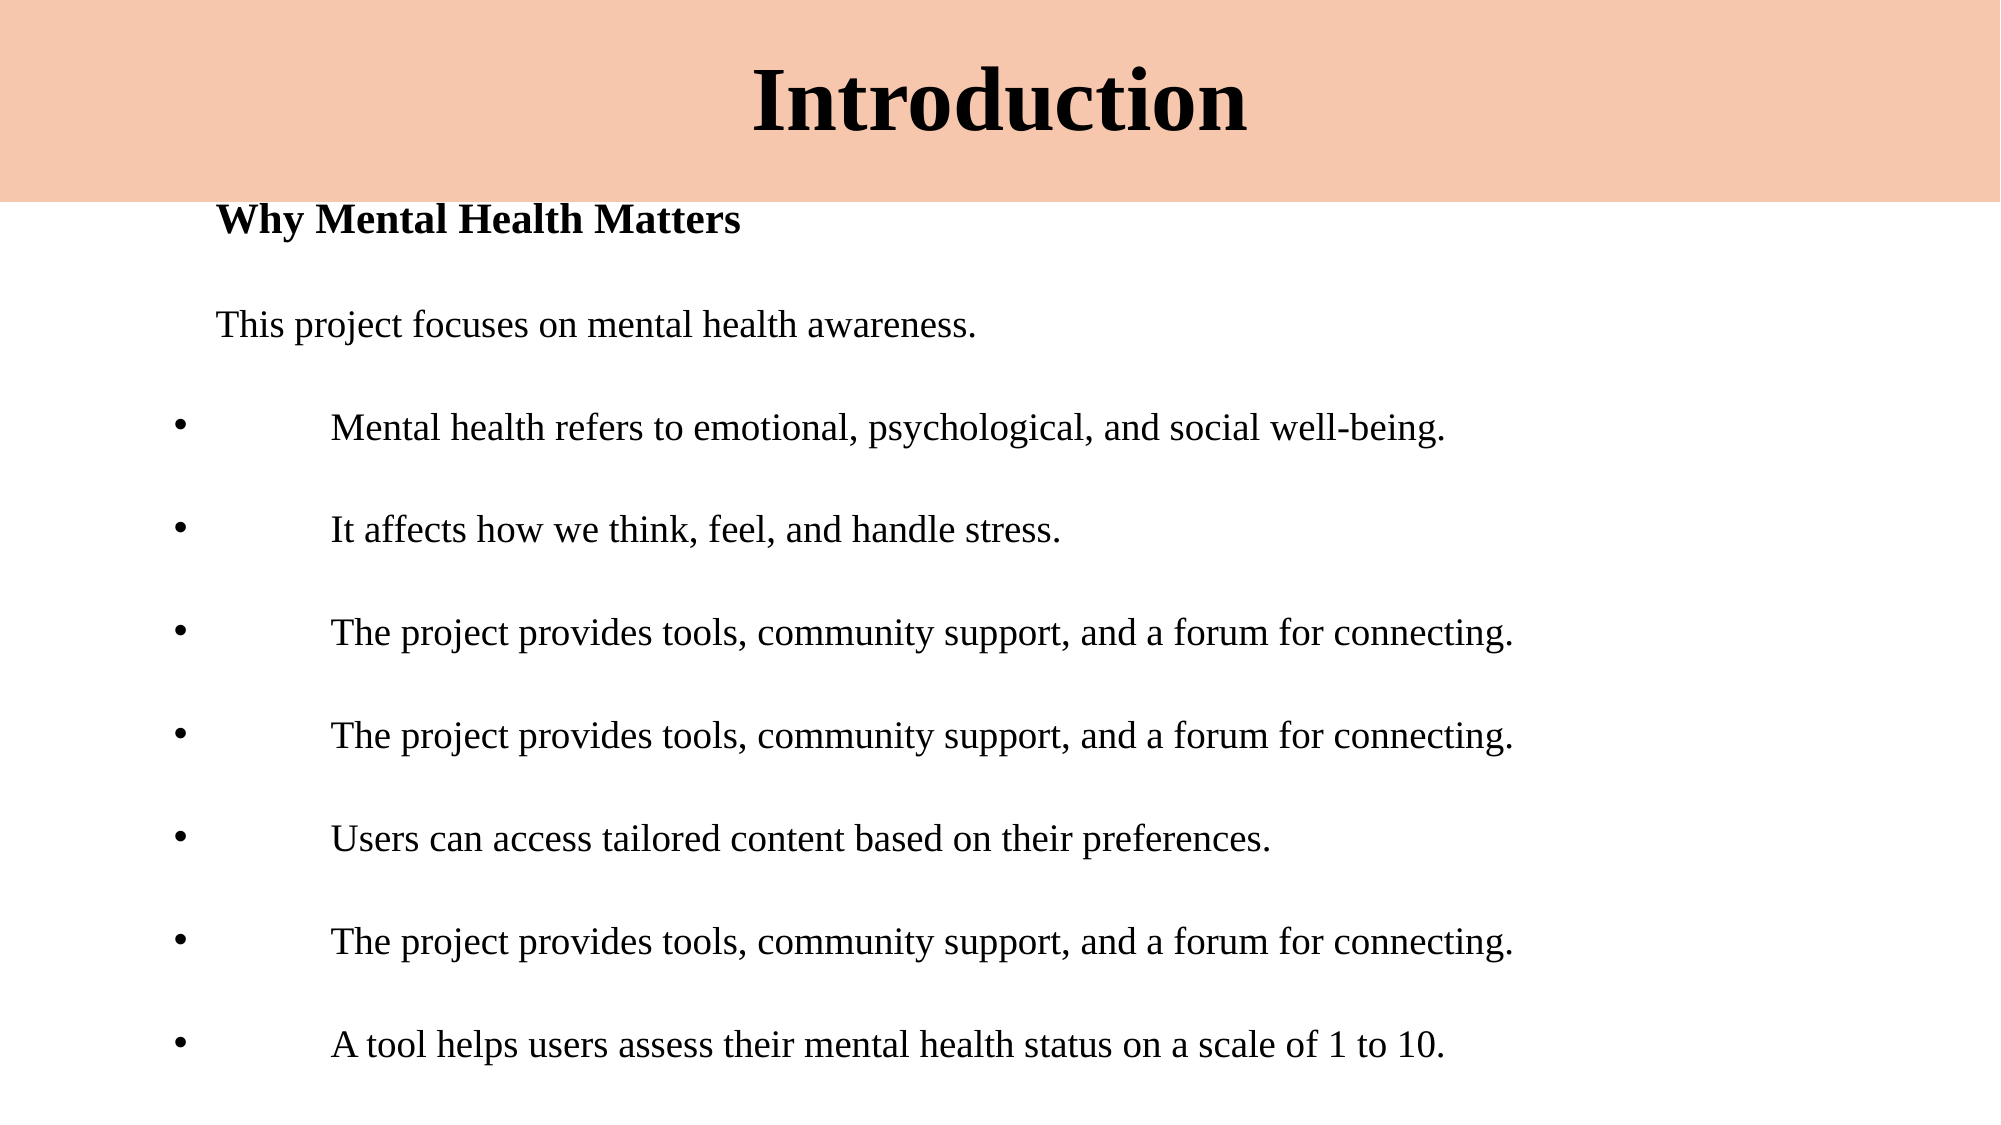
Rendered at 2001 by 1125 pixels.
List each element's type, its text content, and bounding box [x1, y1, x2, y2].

title Introduction [0, 0, 2000, 202]
list Why Mental Health Matters This project focuses on mental health awareness. Mental health refers to emotional, psychological, and social well-being. It affects how we think, feel, and handle stress. The project provides tools, community support, and a forum for connecting. The project provides tools, community support, and a forum for connecting. Users can access tailored content based on their preferences. The project provides tools, community support, and a forum for connecting. A tool helps users assess their mental health status on a scale of 1 to 10. [158, 201, 2000, 1125]
